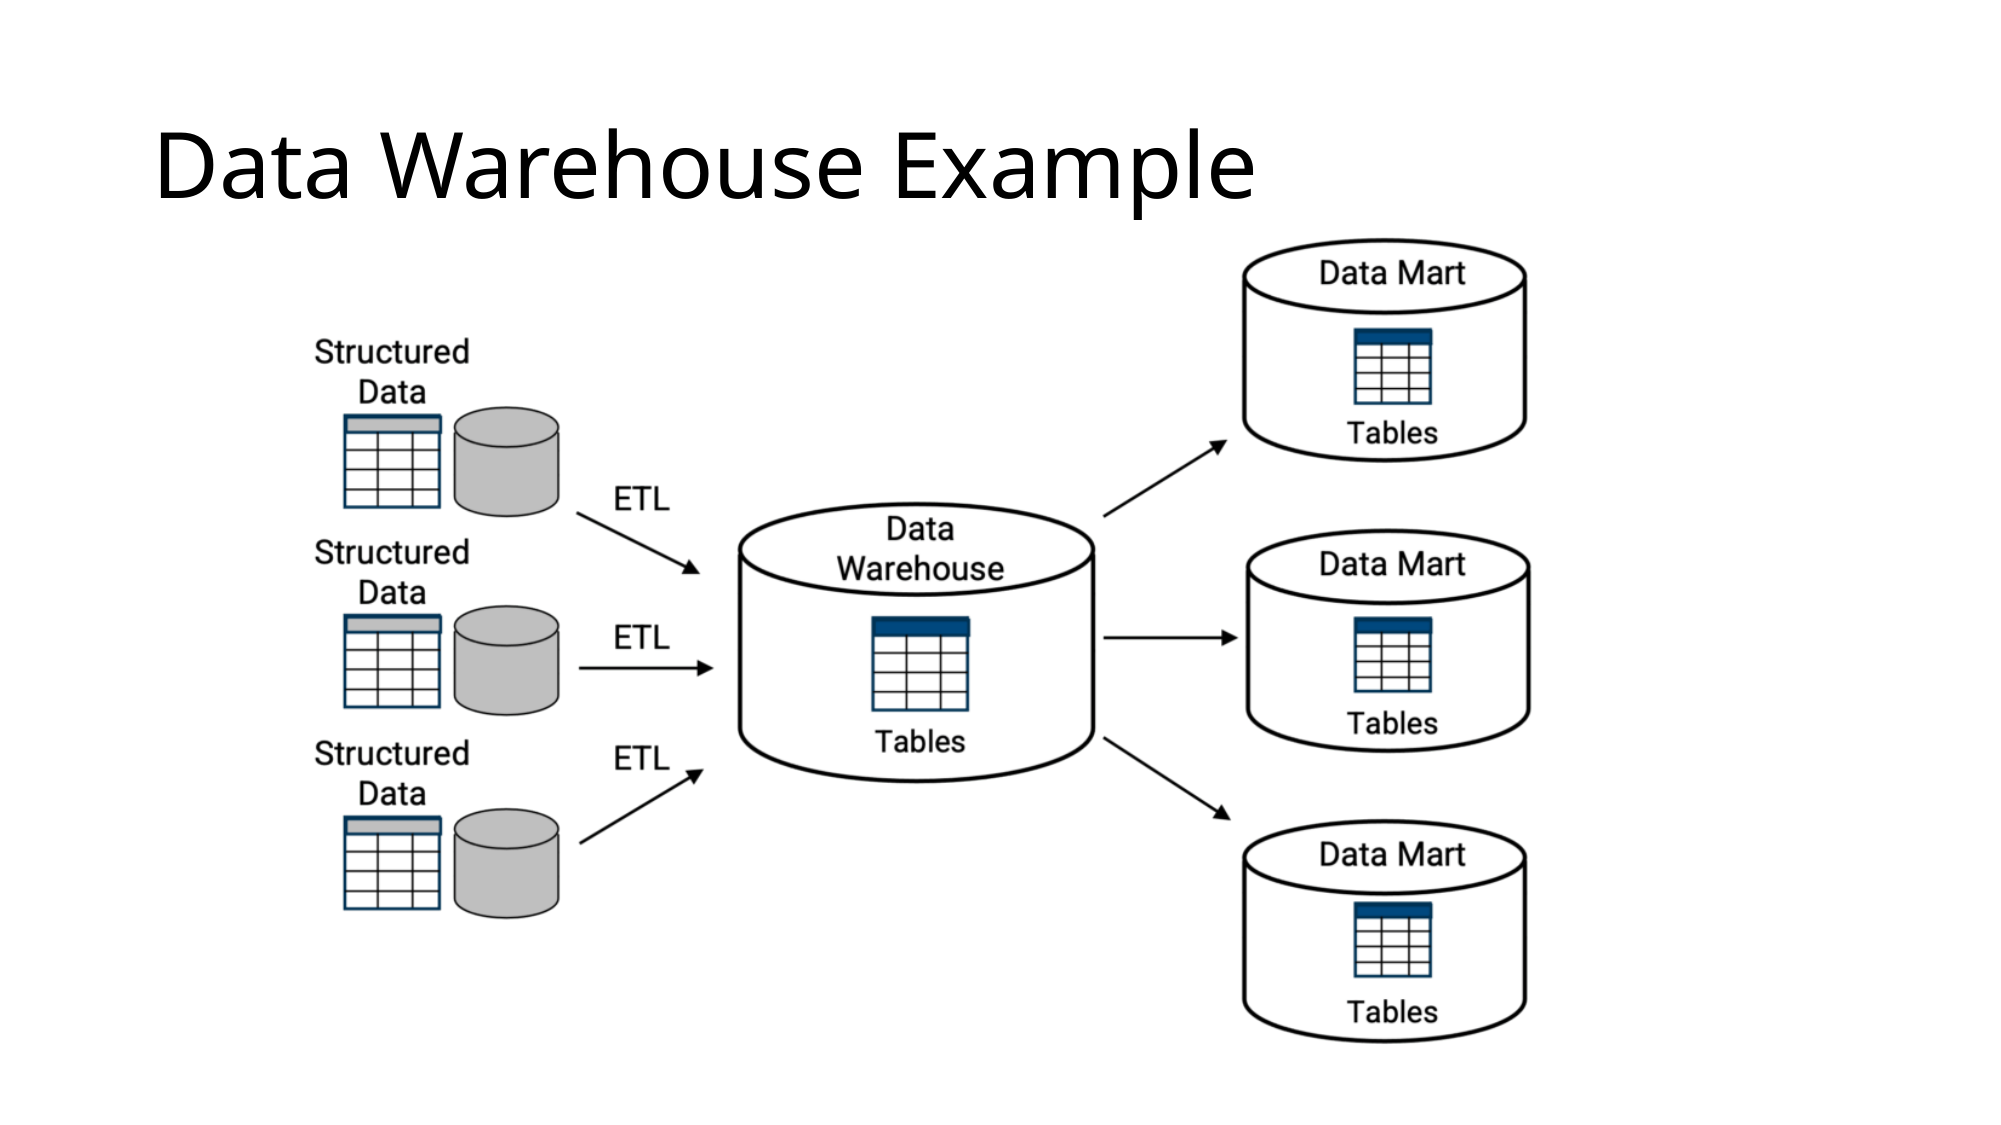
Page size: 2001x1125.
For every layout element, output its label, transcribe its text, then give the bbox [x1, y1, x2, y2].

title Data Warehouse Example [137, 59, 1863, 278]
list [293, 236, 1534, 1051]
